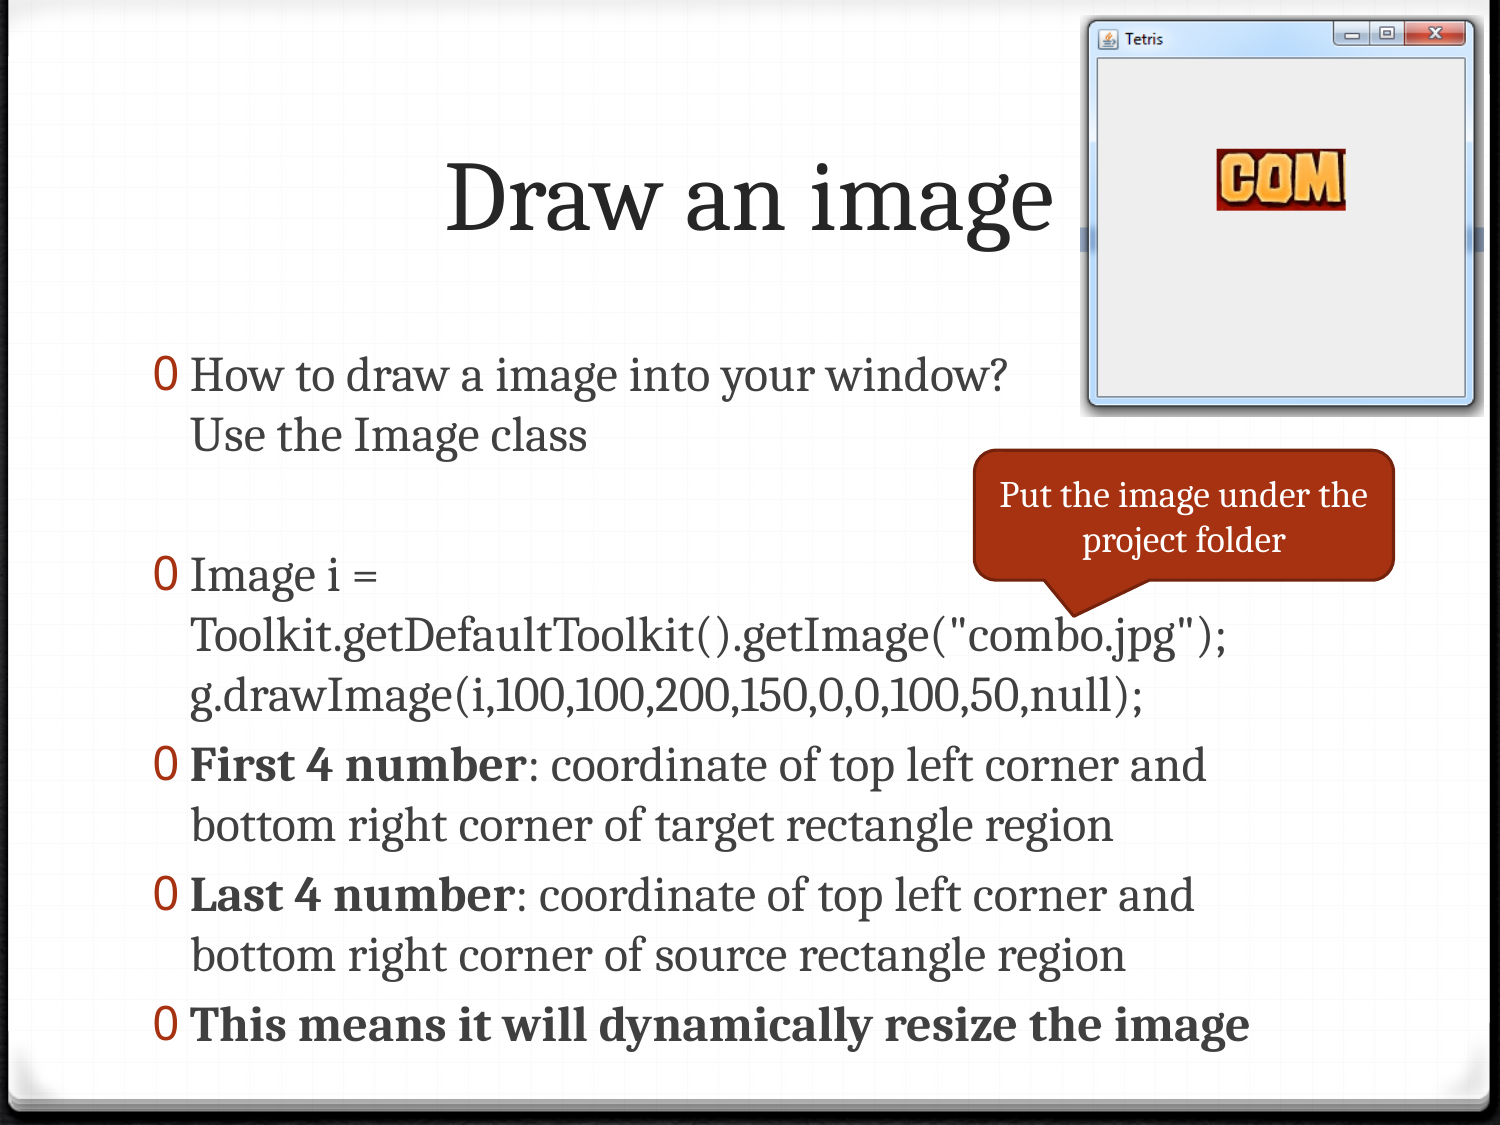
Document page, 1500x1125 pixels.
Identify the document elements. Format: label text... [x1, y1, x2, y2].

picture [0, 0, 1500, 1125]
list How to draw a image into your window? Use the Image class Image i = Toolkit.getDefaultToolkit().getImage("combo.jpg"); g.drawImage(i,100,100,200,150,0,0,100,50,null); First 4 number: coordinate of top left corner and bottom right corner of target rectangle region Last 4 number: coordinate of top left corner and bottom right corner of source rectangle region This means it will dynamically resize the image [137, 334, 1363, 1125]
title Draw an image [90, 71, 1074, 309]
text_box Put the image under the project folder [972, 448, 1396, 618]
